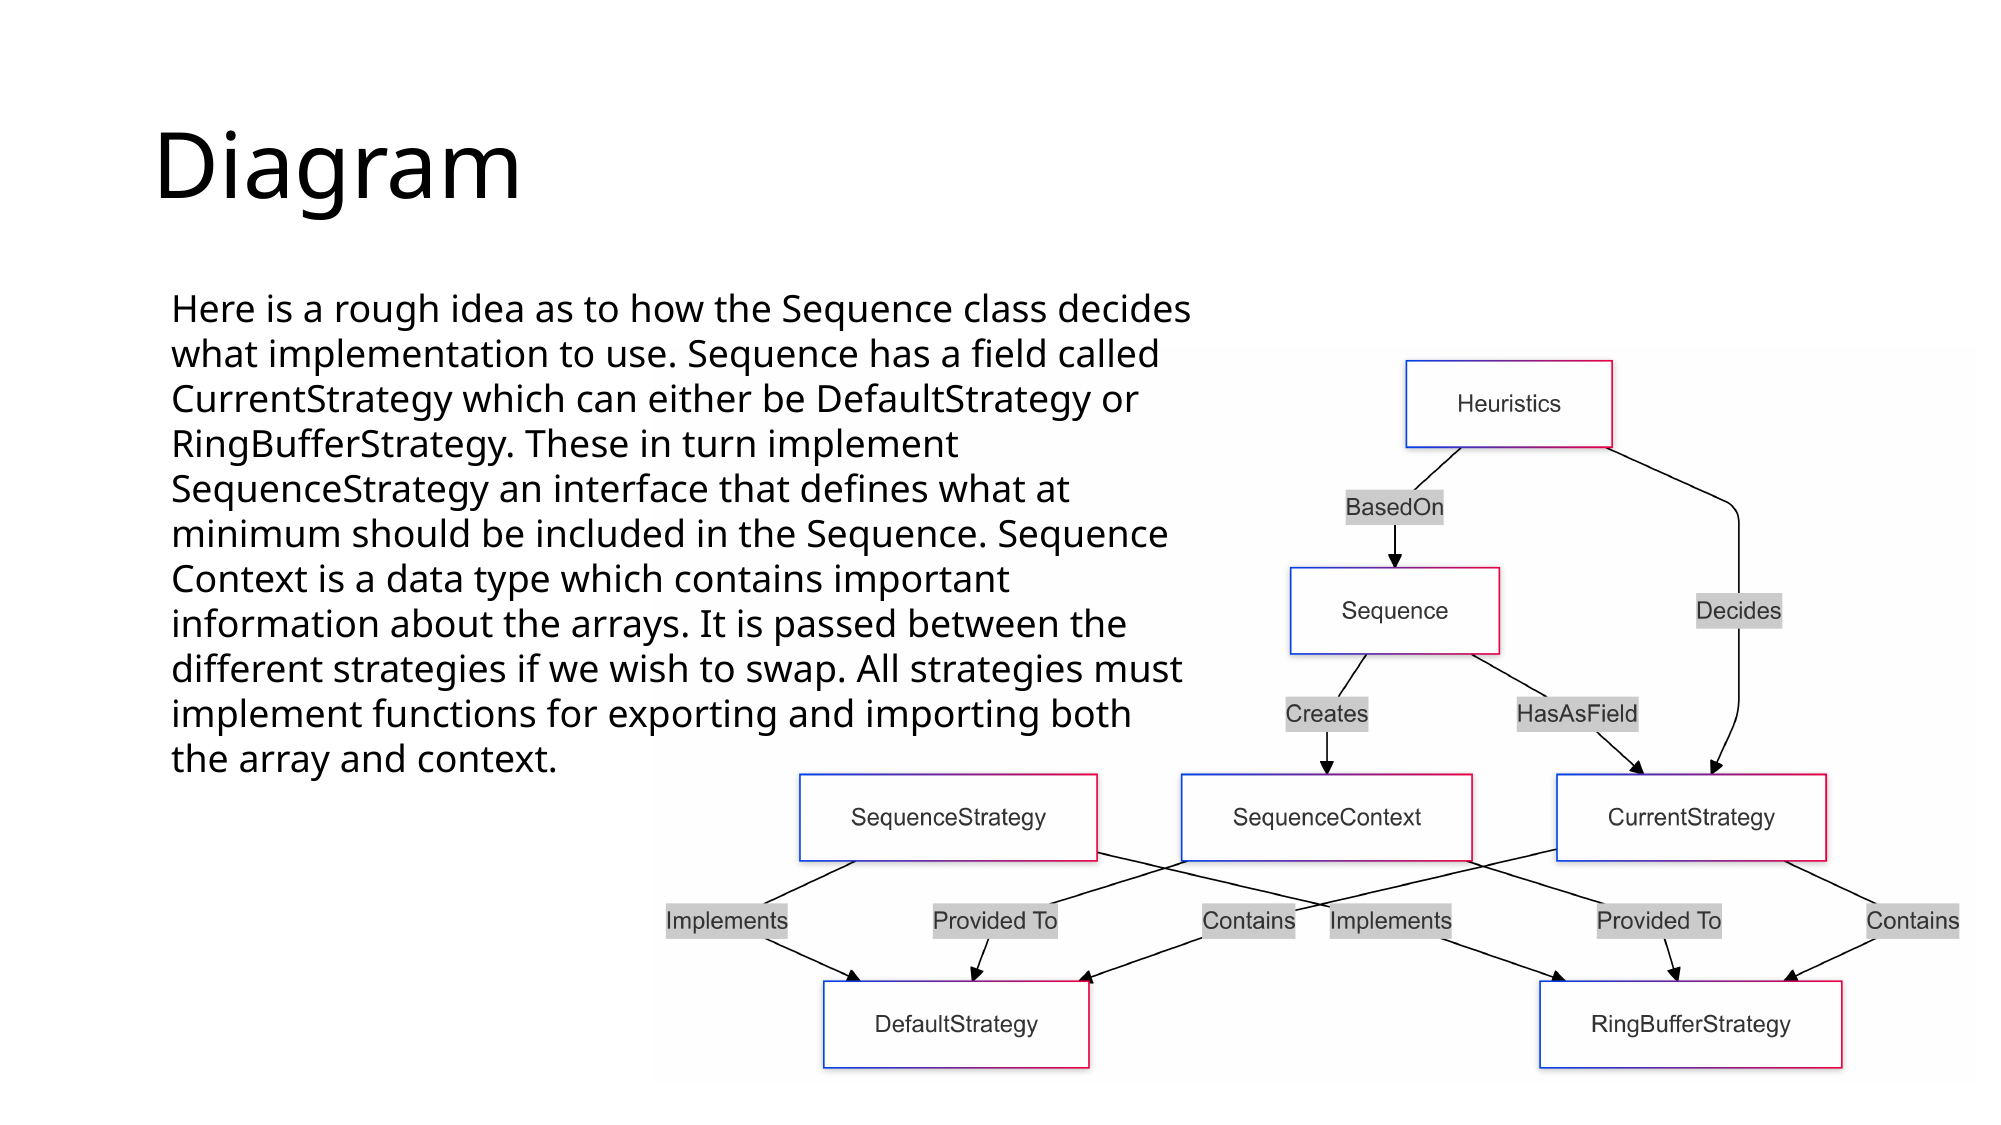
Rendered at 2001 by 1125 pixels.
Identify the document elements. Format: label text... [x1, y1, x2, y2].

text_box Here is a rough idea as to how the Sequence class decides what implementation to use. Sequence has a field called CurrentStrategy which can either be DefaultStrategy or RingBufferStrategy. These in turn implement SequenceStrategy an interface that defines what at minimum should be included in the Sequence. Sequence Context is a data type which contains important information about the arrays. It is passed between the different strategies if we wish to swap. All strategies must implement functions for exporting and importing both the array and context. [156, 277, 1216, 787]
title Diagram [137, 59, 1863, 278]
picture [651, 347, 1977, 1084]
